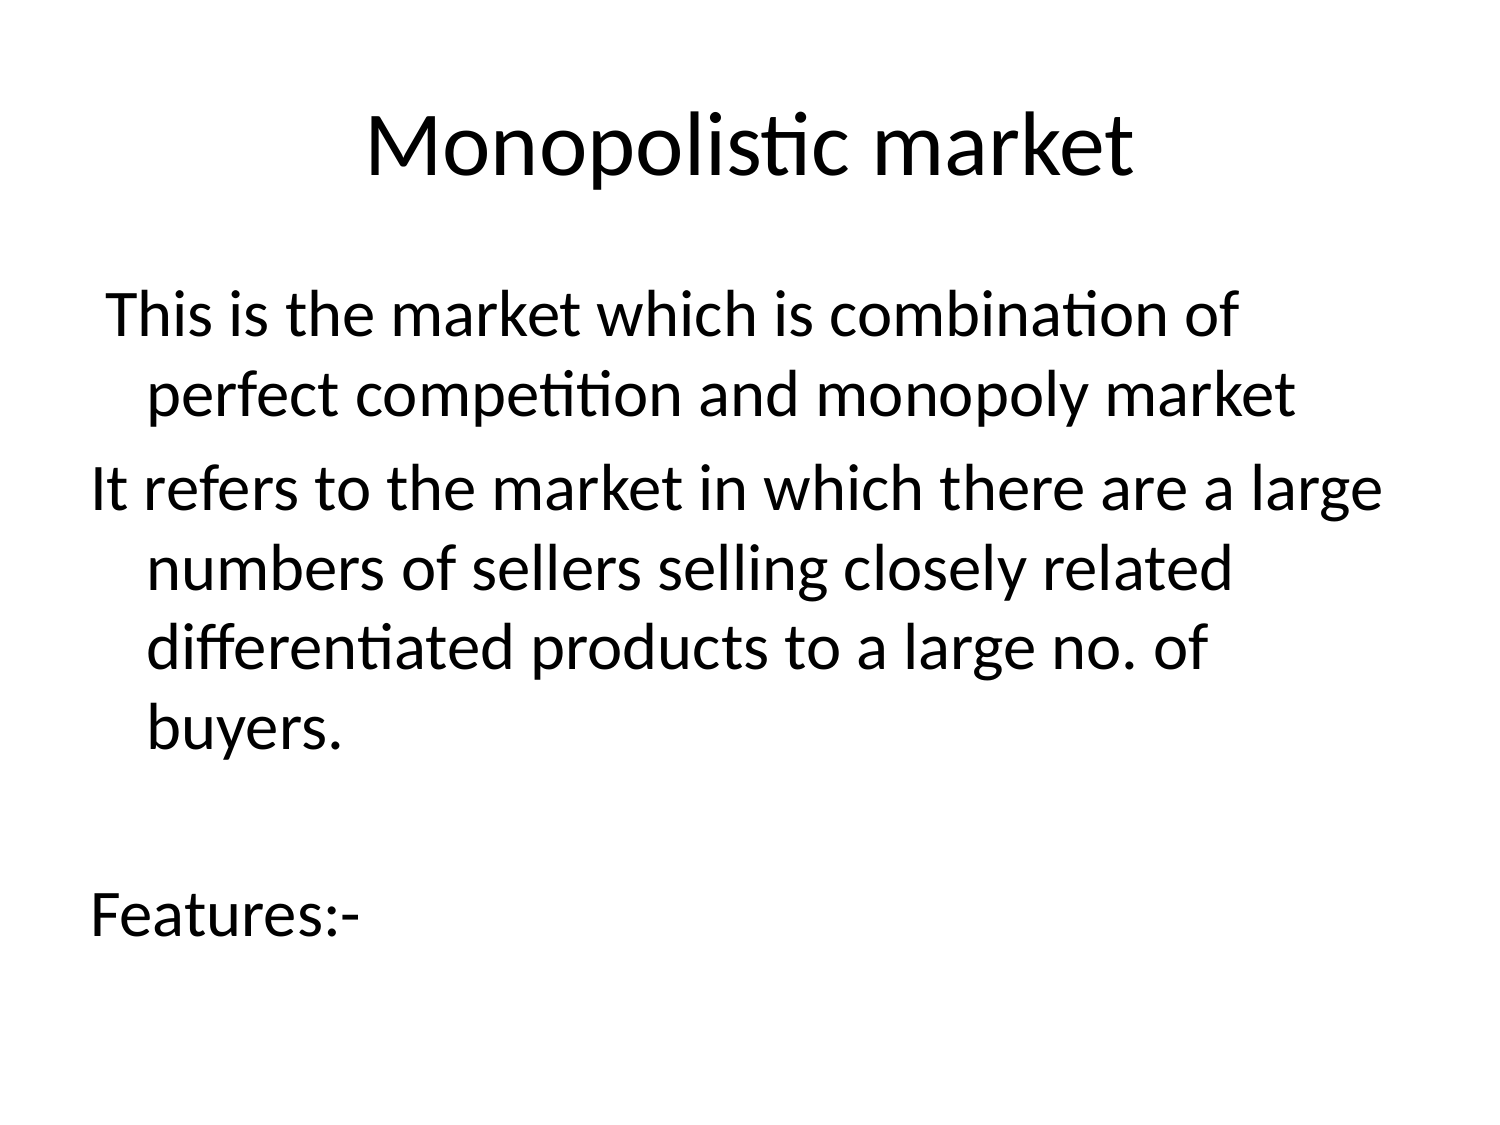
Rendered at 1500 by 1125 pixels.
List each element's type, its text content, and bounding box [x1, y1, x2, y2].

title Monopolistic market [75, 45, 1425, 233]
list This is the market which is combination of perfect competition and monopoly market It refers to the market in which there are a large numbers of sellers selling closely related differentiated products to a large no. of buyers. Features:- [75, 262, 1425, 1005]
